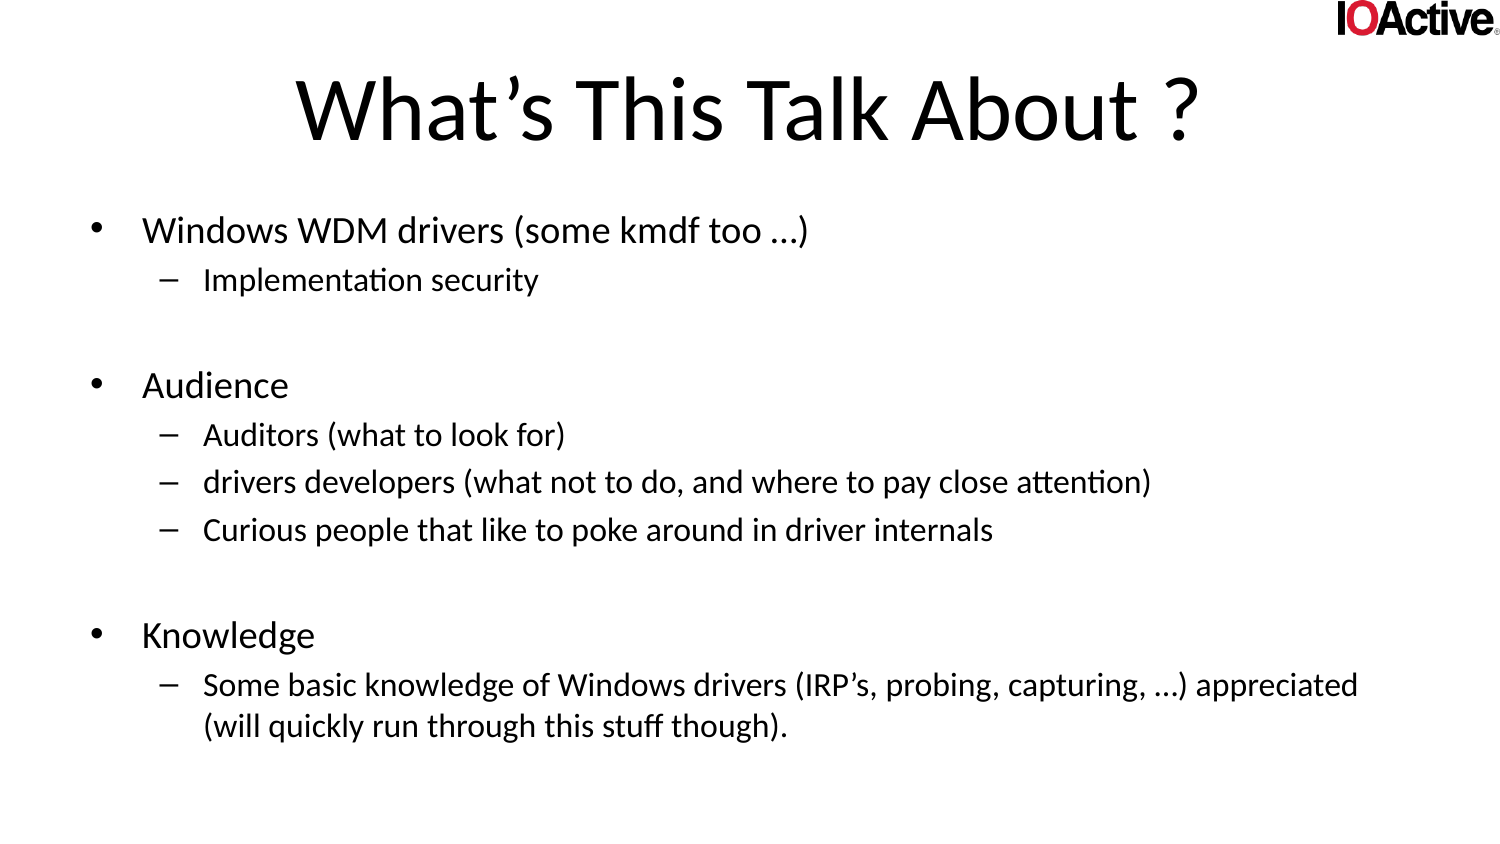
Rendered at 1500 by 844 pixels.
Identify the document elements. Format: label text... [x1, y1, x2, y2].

picture [1337, 0, 1500, 36]
title What’s This Talk About ? [75, 33, 1425, 175]
list Windows WDM drivers (some kmdf too …) Implementation security Audience Auditors (what to look for) drivers developers (what not to do, and where to pay close attention) Curious people that like to poke around in driver internals Knowledge Some basic knowledge of Windows drivers (IRP’s, probing, capturing, …) appreciated (will quickly run through this stuff though). [75, 196, 1425, 754]
